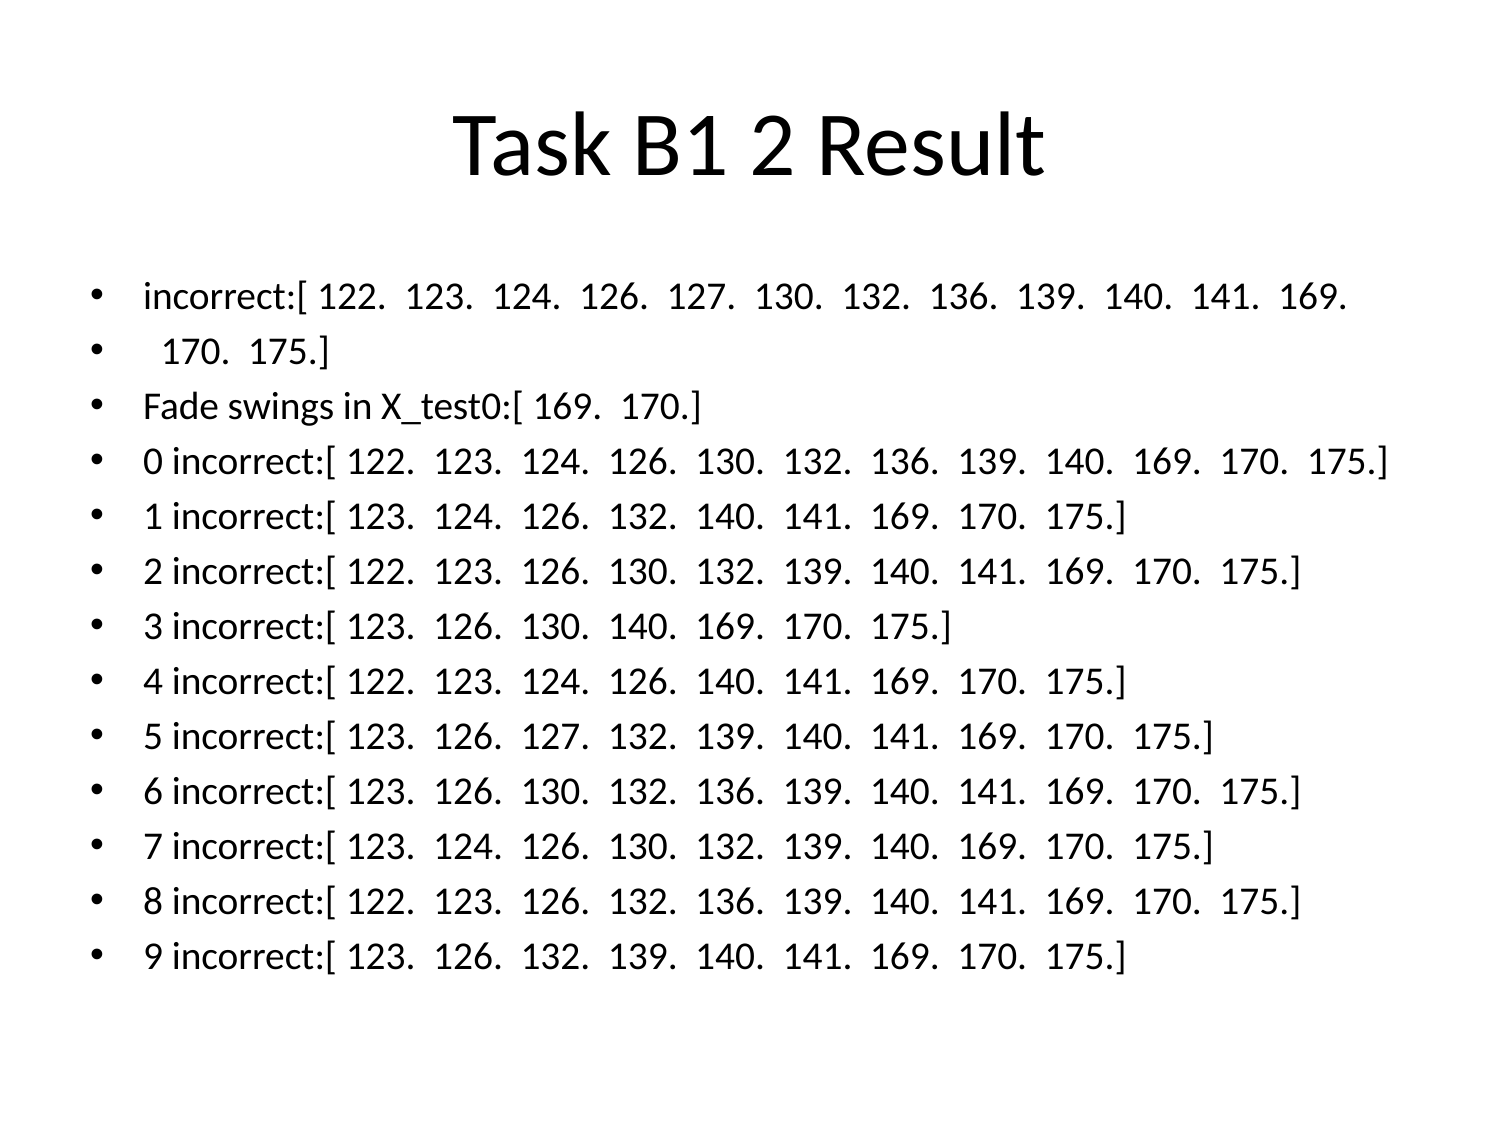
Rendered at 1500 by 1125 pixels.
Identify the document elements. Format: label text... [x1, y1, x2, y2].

title Task B1 2 Result [75, 45, 1425, 233]
list incorrect:[ 122. 123. 124. 126. 127. 130. 132. 136. 139. 140. 141. 169. 170. 175.] Fade swings in X_test0:[ 169. 170.] 0 incorrect:[ 122. 123. 124. 126. 130. 132. 136. 139. 140. 169. 170. 175.] 1 incorrect:[ 123. 124. 126. 132. 140. 141. 169. 170. 175.] 2 incorrect:[ 122. 123. 126. 130. 132. 139. 140. 141. 169. 170. 175.] 3 incorrect:[ 123. 126. 130. 140. 169. 170. 175.] 4 incorrect:[ 122. 123. 124. 126. 140. 141. 169. 170. 175.] 5 incorrect:[ 123. 126. 127. 132. 139. 140. 141. 169. 170. 175.] 6 incorrect:[ 123. 126. 130. 132. 136. 139. 140. 141. 169. 170. 175.] 7 incorrect:[ 123. 124. 126. 130. 132. 139. 140. 169. 170. 175.] 8 incorrect:[ 122. 123. 126. 132. 136. 139. 140. 141. 169. 170. 175.] 9 incorrect:[ 123. 126. 132. 139. 140. 141. 169. 170. 175.] [75, 262, 1425, 1005]
